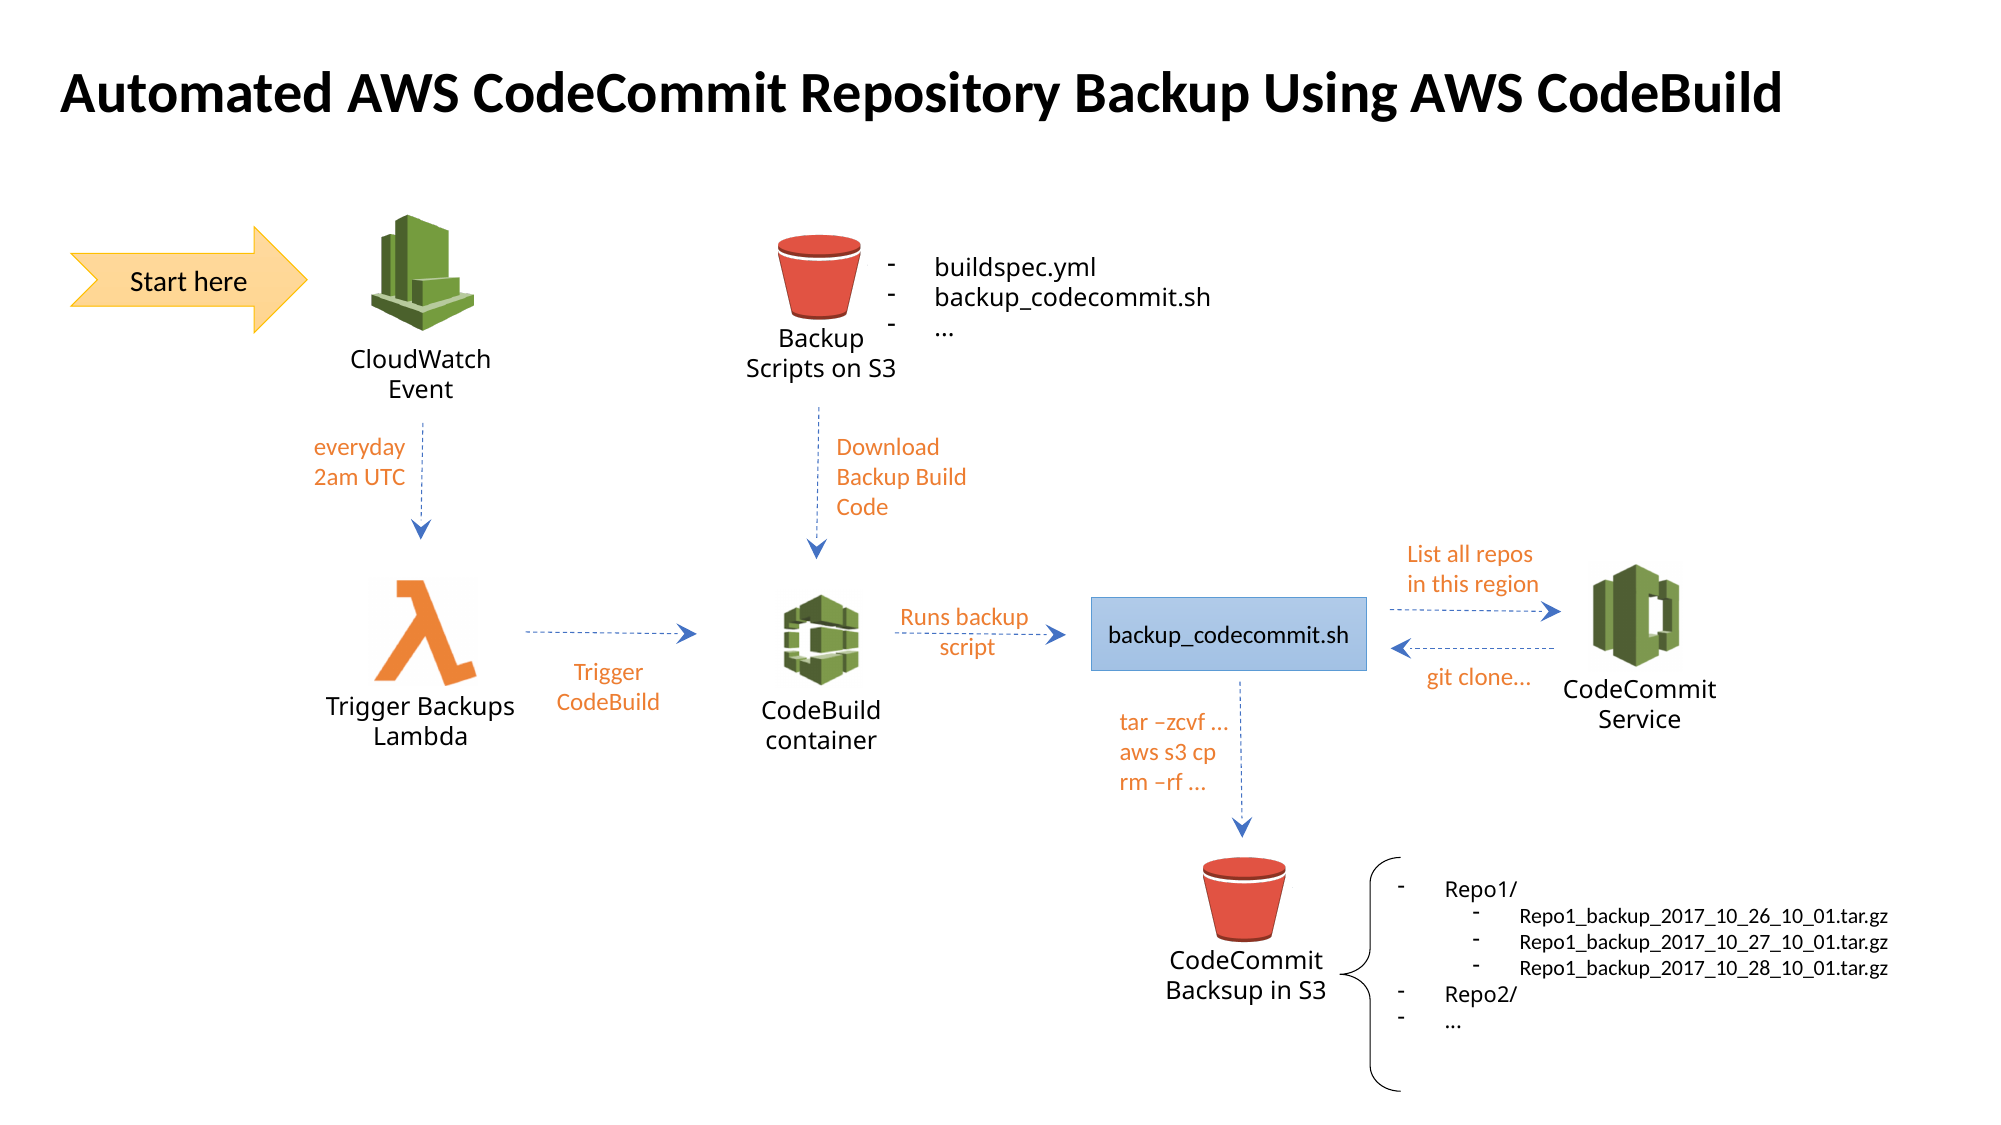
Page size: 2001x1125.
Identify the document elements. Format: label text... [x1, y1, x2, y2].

picture [775, 589, 863, 688]
text_box Download Backup Build Code [821, 423, 983, 528]
text_box backup_codecommit.sh [1091, 597, 1367, 671]
text_box buildspec.yml backup_codecommit.sh ... [872, 244, 1227, 349]
text_box CloudWatch Event [339, 343, 502, 404]
picture [368, 577, 478, 686]
text_box tar –zcvf … aws s3 cp rm –rf … [1104, 697, 1239, 803]
text_box git clone… [1412, 652, 1546, 698]
text_box Backup Scripts on S3 [740, 322, 903, 383]
text_box Automated AWS CodeCommit Repository Backup Using AWS CodeBuild [46, 46, 1799, 132]
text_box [1239, 681, 1243, 838]
picture [362, 212, 483, 333]
picture [1588, 561, 1683, 672]
text_box Trigger CodeBuild [542, 648, 676, 723]
text_box CodeBuild container [740, 694, 903, 755]
text_box CodeCommit Service [1558, 673, 1721, 734]
text_box Trigger Backups Lambda [315, 690, 526, 751]
text_box everyday 2am UTC [298, 422, 420, 498]
text_box Repo1/ Repo1_backup_2017_10_26_10_01.tar.gz Repo1_backup_2017_10_27_10_01.tar.gz Repo1_backup_2017_10_28_10_01.tar.gz Repo2/ ... [1401, 867, 1904, 1041]
picture [763, 221, 875, 333]
text_box [1339, 856, 1401, 1092]
text_box Start here [69, 225, 308, 334]
text_box Runs backup script [885, 592, 1050, 668]
text_box List all repos in this region [1392, 530, 1555, 605]
picture [1187, 843, 1300, 956]
text_box CodeCommit Backsup in S3 [1165, 944, 1328, 1005]
